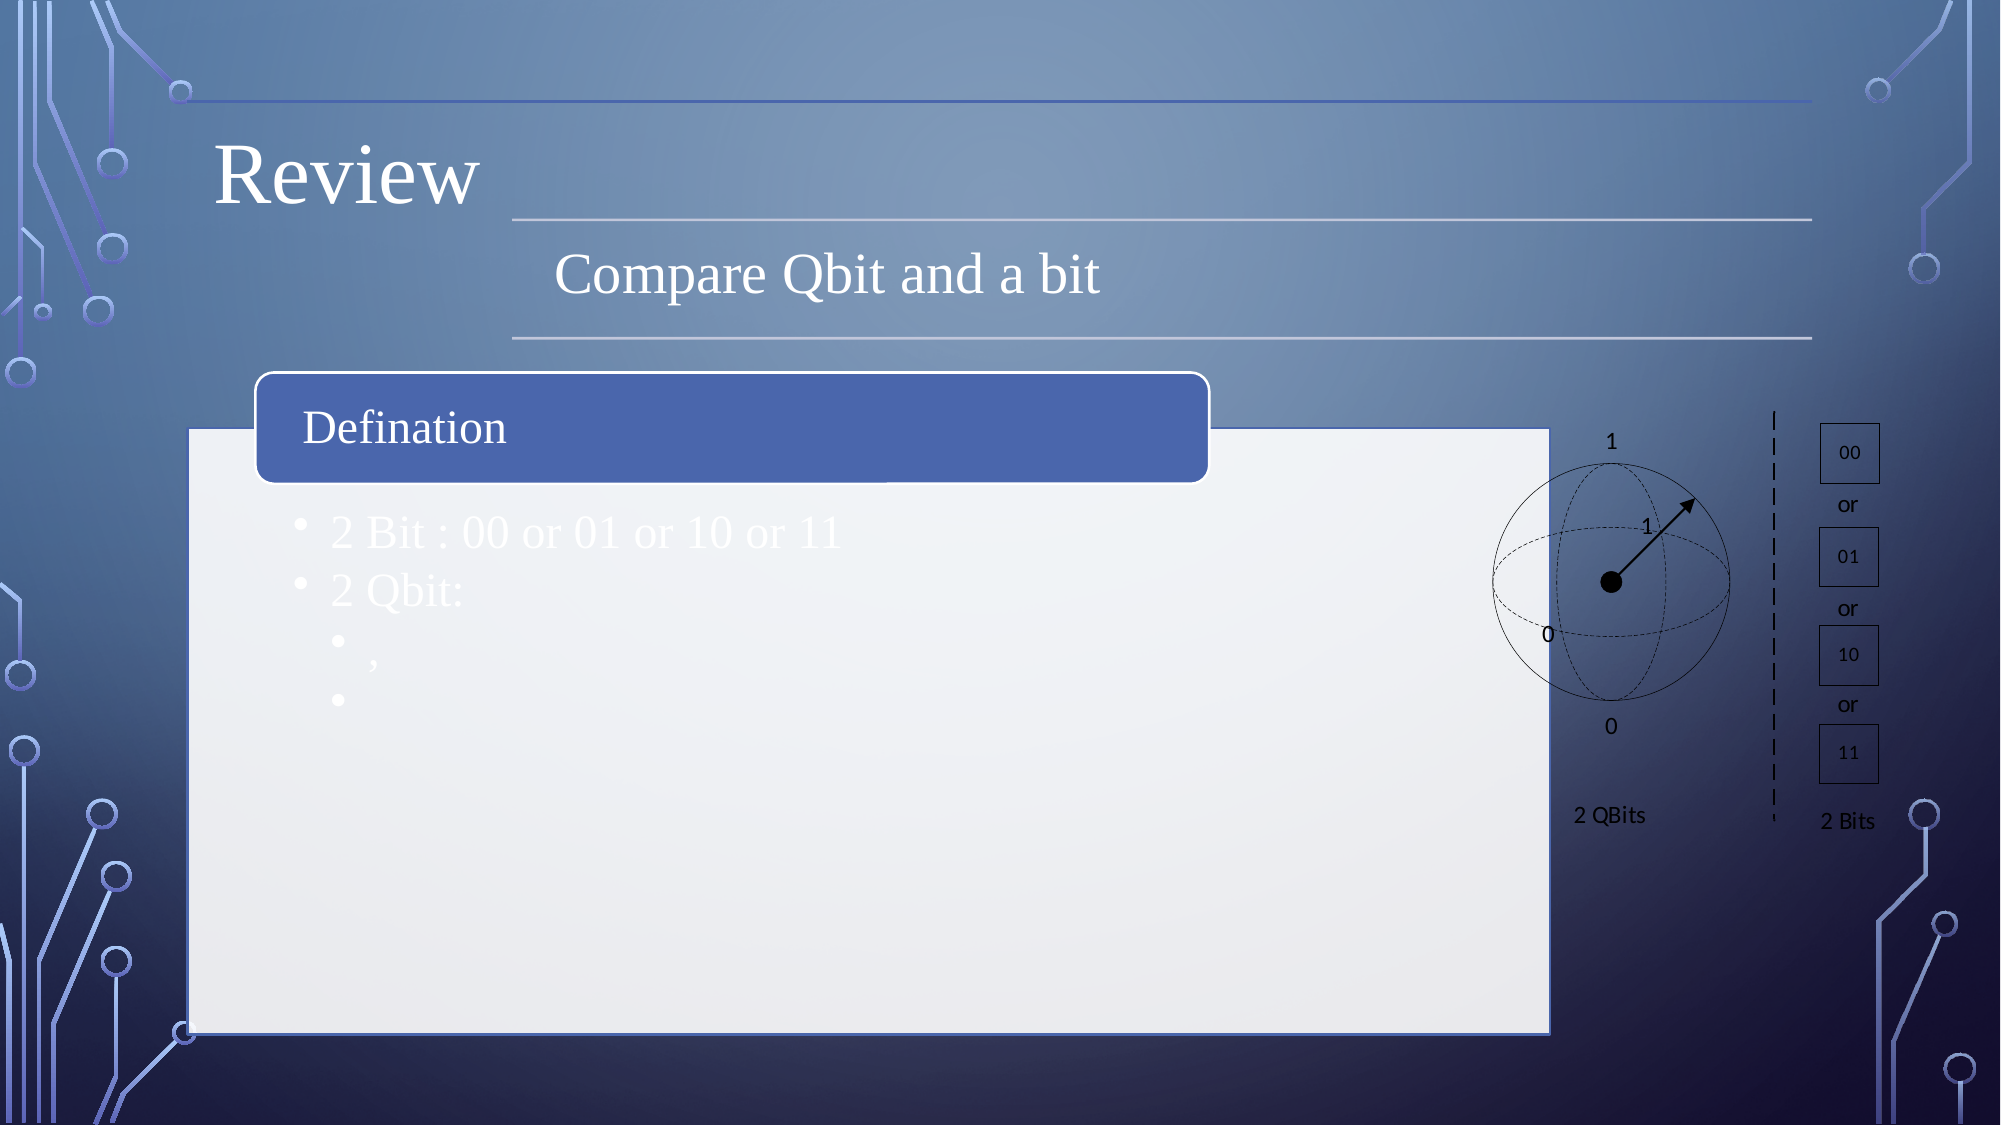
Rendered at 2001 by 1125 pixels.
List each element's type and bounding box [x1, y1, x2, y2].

picture [1489, 407, 1890, 851]
text_box [186, 101, 1813, 345]
